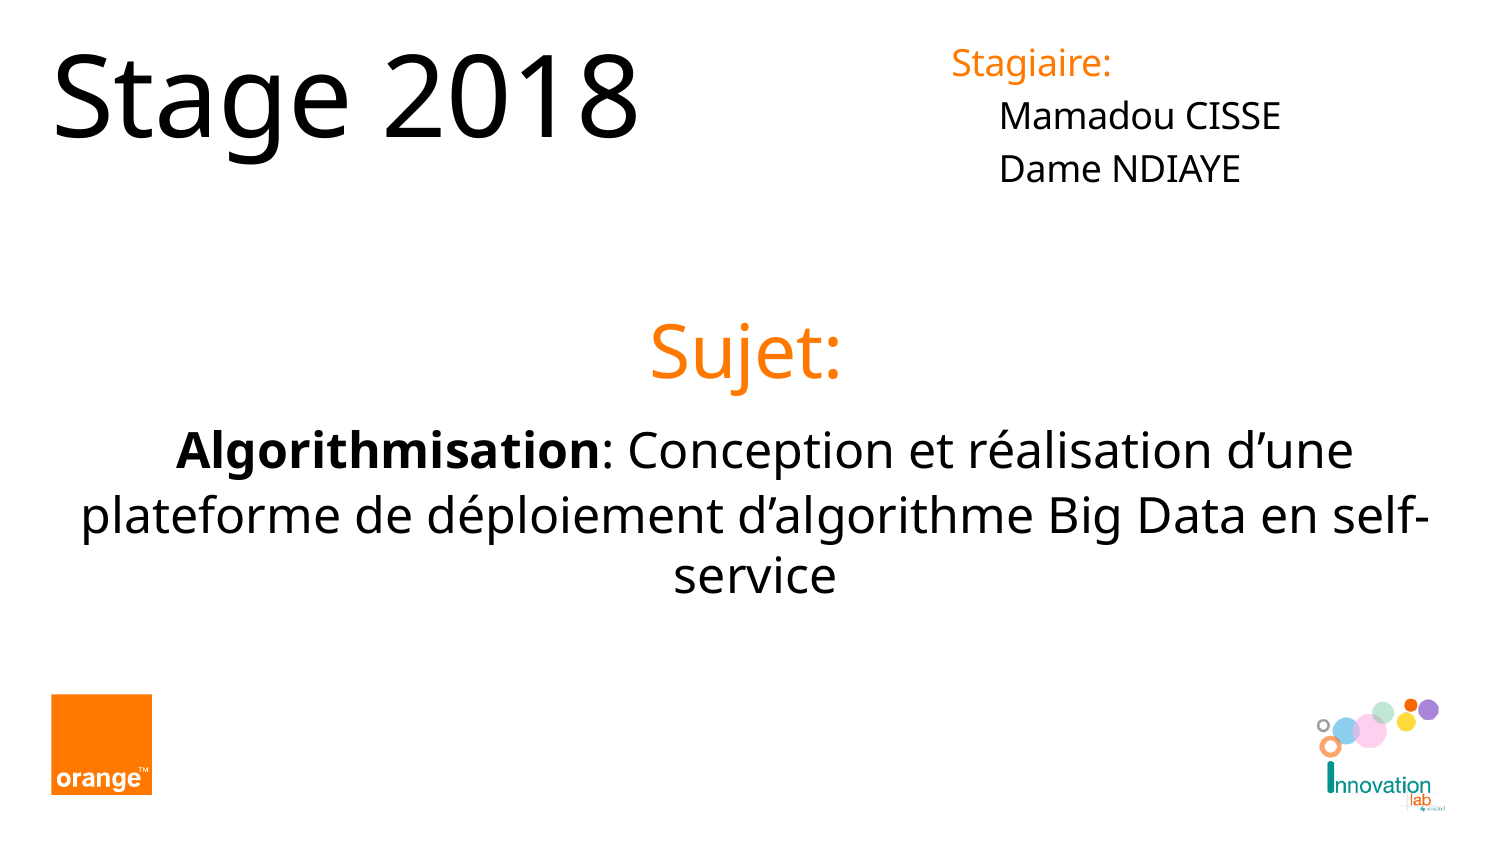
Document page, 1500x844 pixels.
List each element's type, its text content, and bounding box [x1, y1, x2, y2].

title Stage 2018 [51, 43, 844, 422]
picture [1311, 693, 1449, 815]
list Stagiaire: Mamadou CISSE Dame NDIAYE [951, 43, 1449, 303]
text_box Sujet: Algorithmisation: Conception et réalisation d’une plateforme de déploiement d’algorithme Big Data en self-service [53, 303, 1459, 639]
